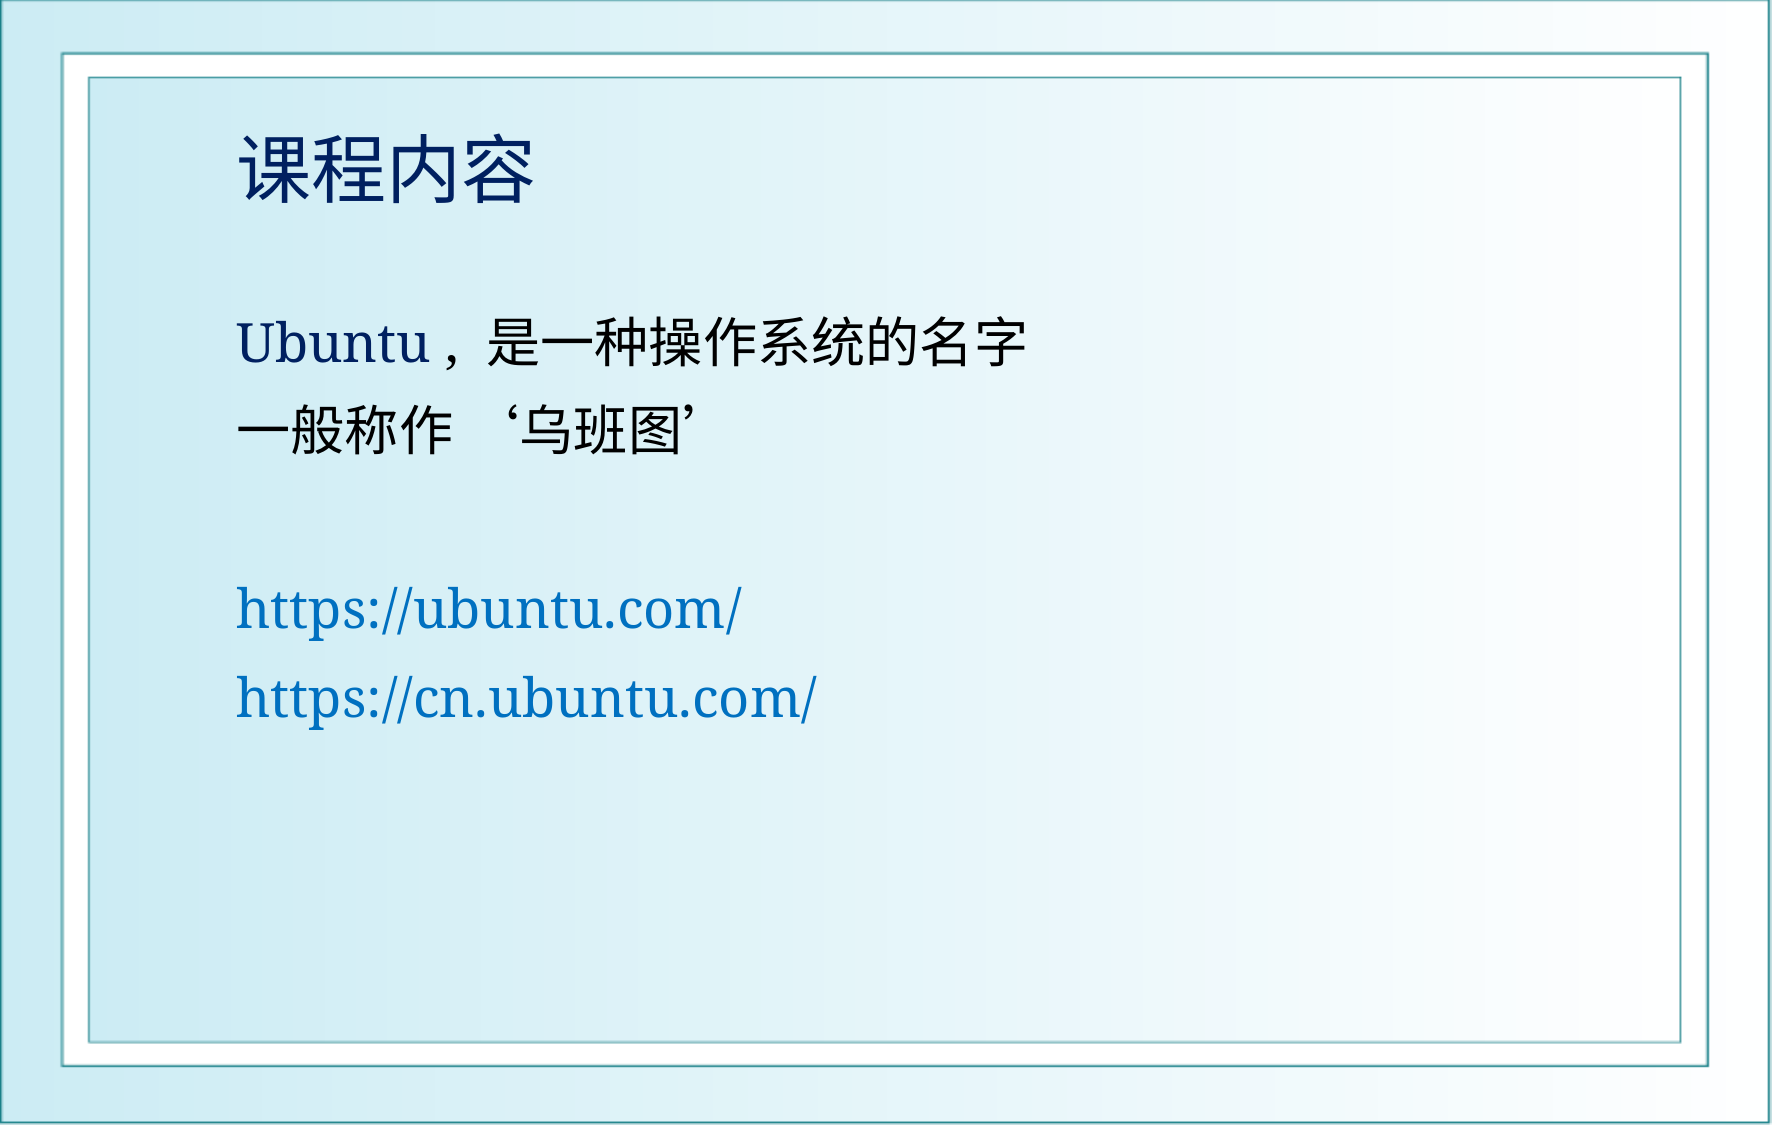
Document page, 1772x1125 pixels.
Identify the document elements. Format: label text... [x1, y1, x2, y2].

title 课程内容 [221, 87, 1566, 220]
picture [0, 0, 1772, 1125]
list Ubuntu , 是一种操作系统的名字 一般称作 ‘乌班图’ https://ubuntu.com/ https://cn.ubuntu.com/ [221, 287, 1566, 1006]
